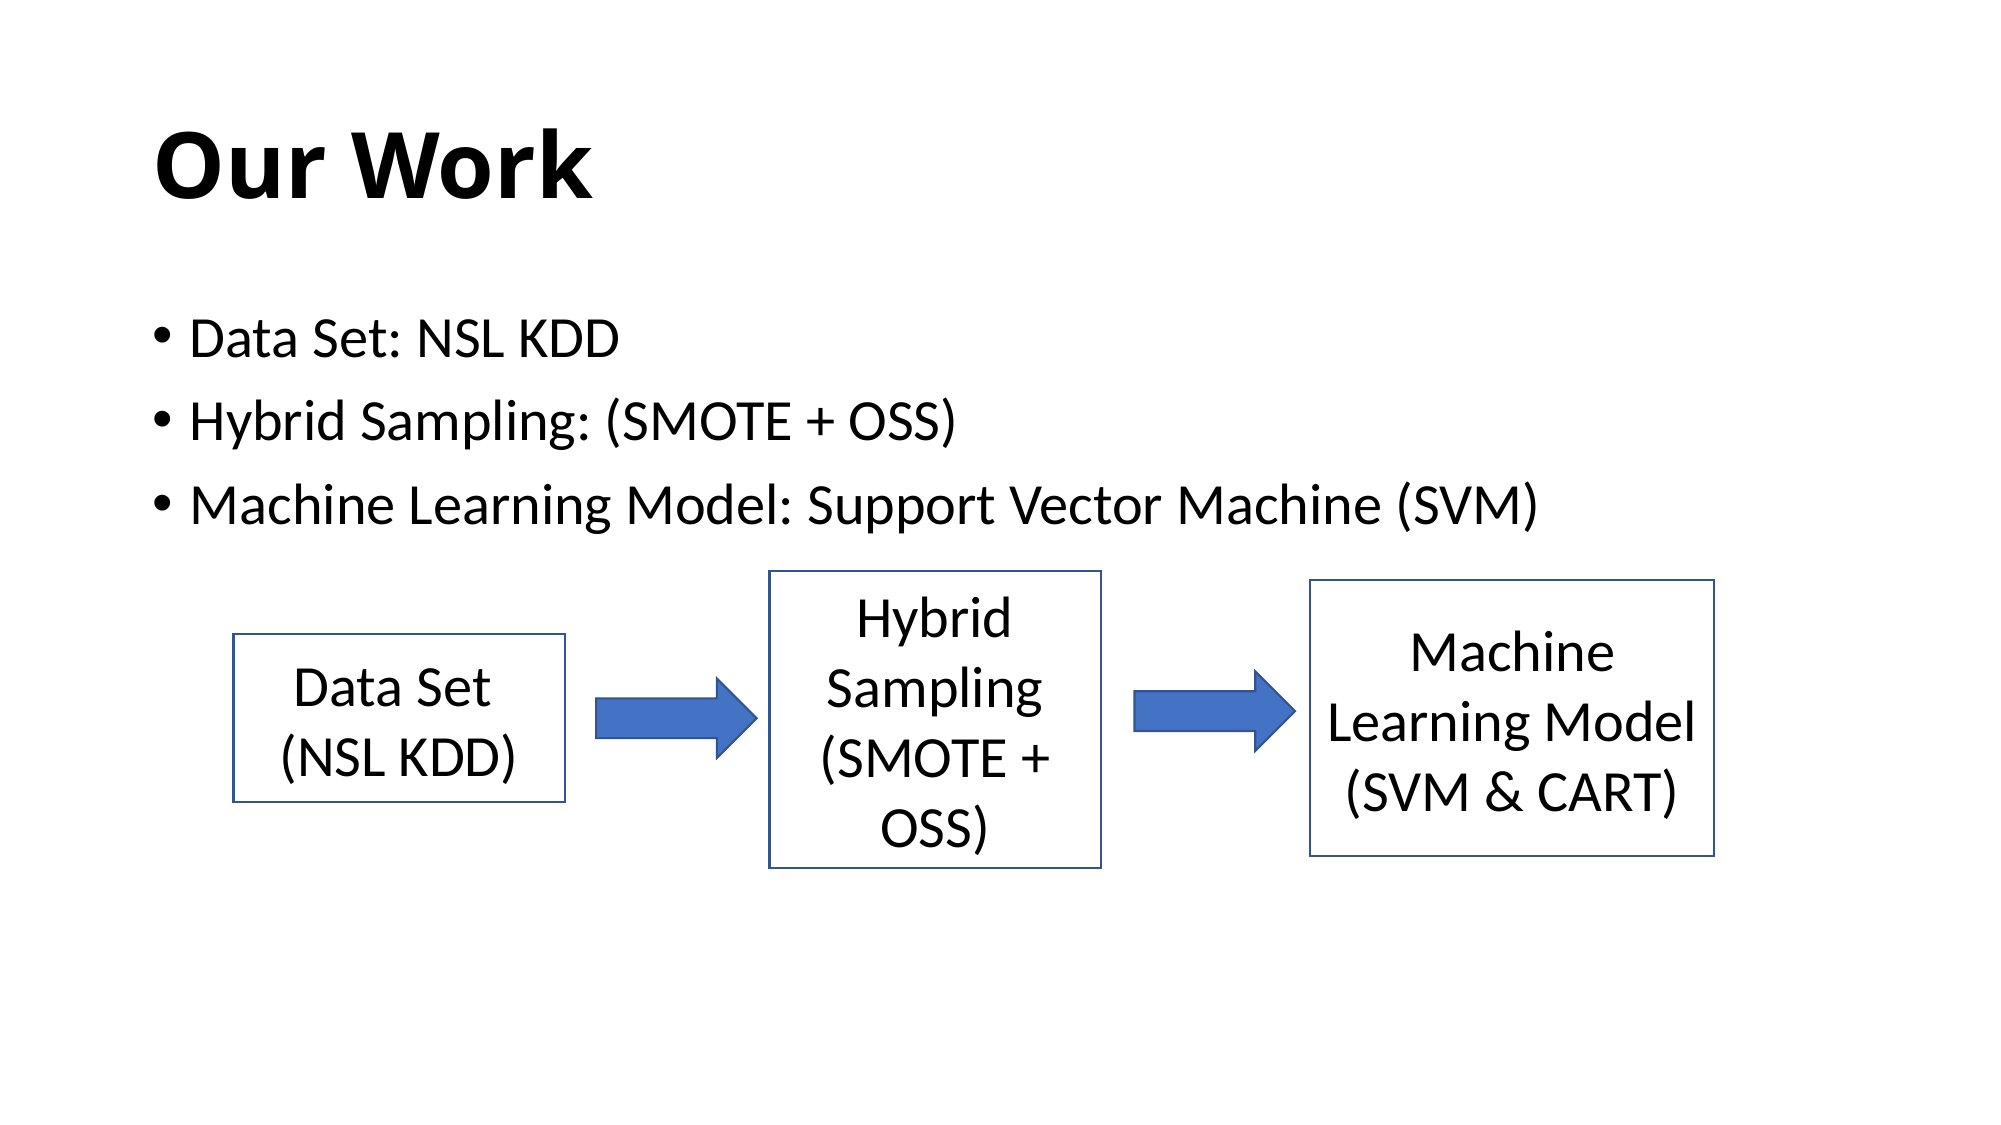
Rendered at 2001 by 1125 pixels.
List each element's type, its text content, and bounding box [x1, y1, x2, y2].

text_box Machine Learning Model (SVM & CART) [1309, 579, 1715, 857]
text_box Hybrid Sampling (SMOTE + OSS) [768, 570, 1102, 869]
text_box Data Set (NSL KDD) [232, 633, 566, 803]
title Our Work [137, 59, 1863, 278]
text_box [1133, 668, 1297, 754]
list Data Set: NSL KDD Hybrid Sampling: (SMOTE + OSS) Machine Learning Model: Support Vector Machine (SVM) [137, 299, 1863, 1014]
text_box [595, 675, 759, 761]
